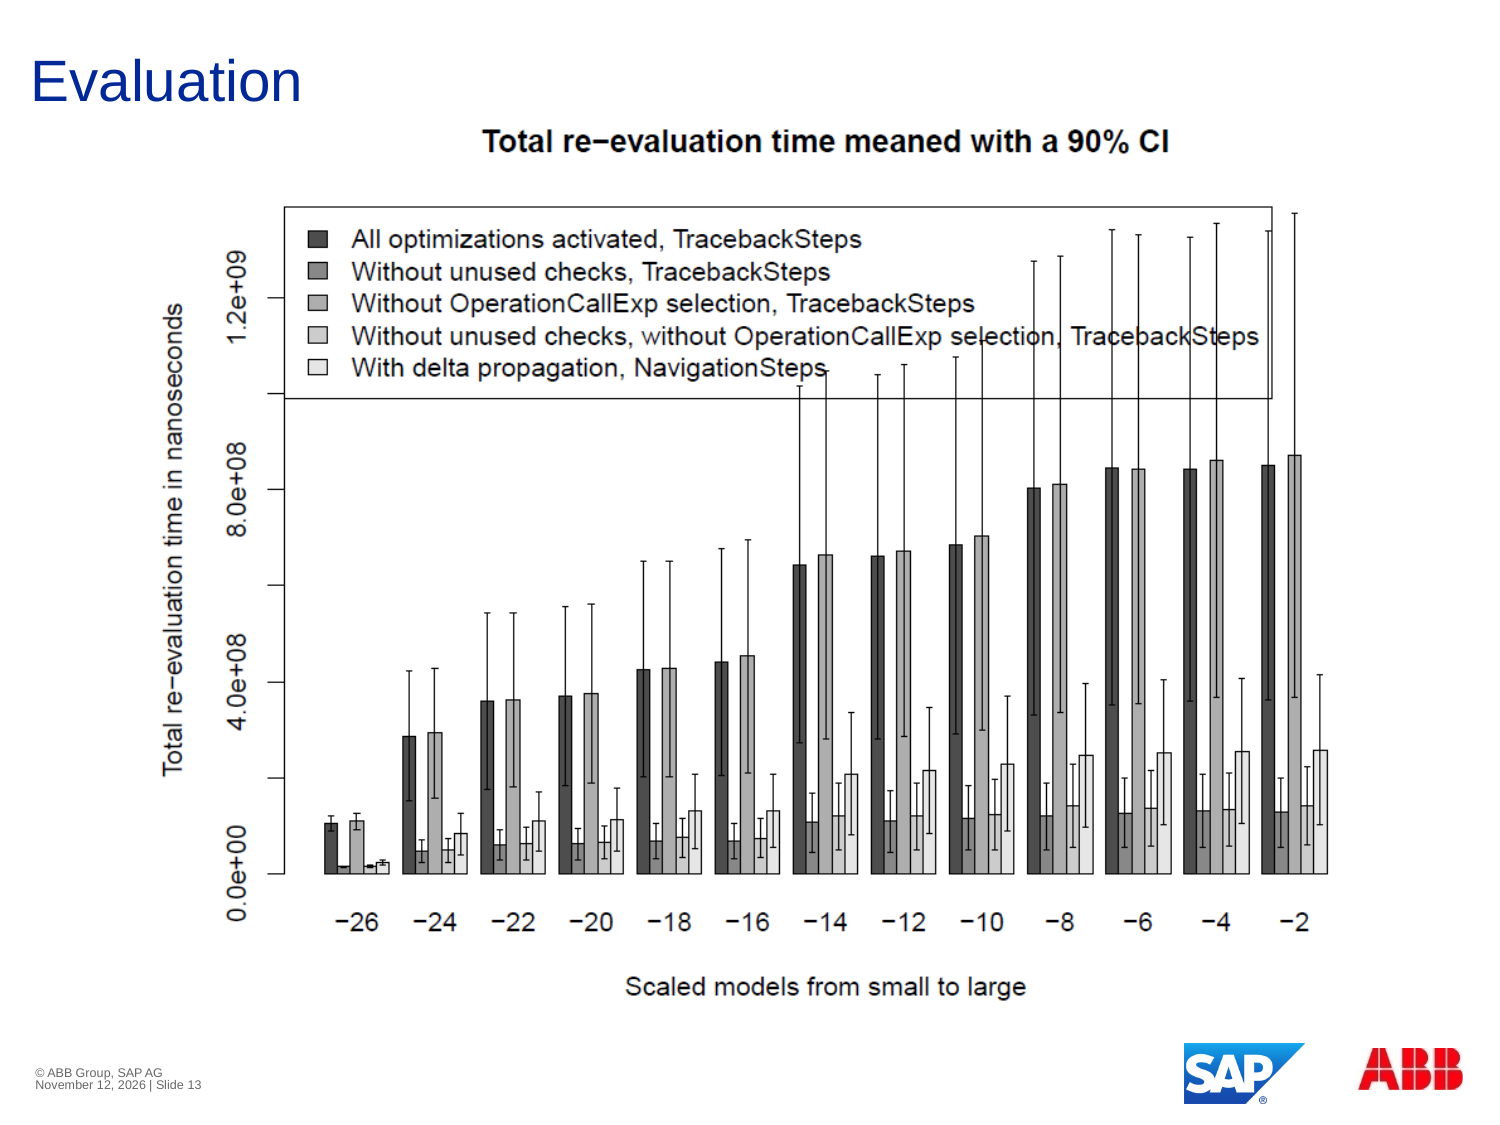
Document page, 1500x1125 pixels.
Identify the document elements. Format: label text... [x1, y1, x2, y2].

title Evaluation [0, 0, 1500, 208]
picture [157, 117, 1343, 1008]
footer © ABB Group, SAP AG June 27, 2011 | Slide 13 [35, 1017, 497, 1125]
picture [1352, 1048, 1463, 1090]
picture [1184, 1043, 1305, 1104]
